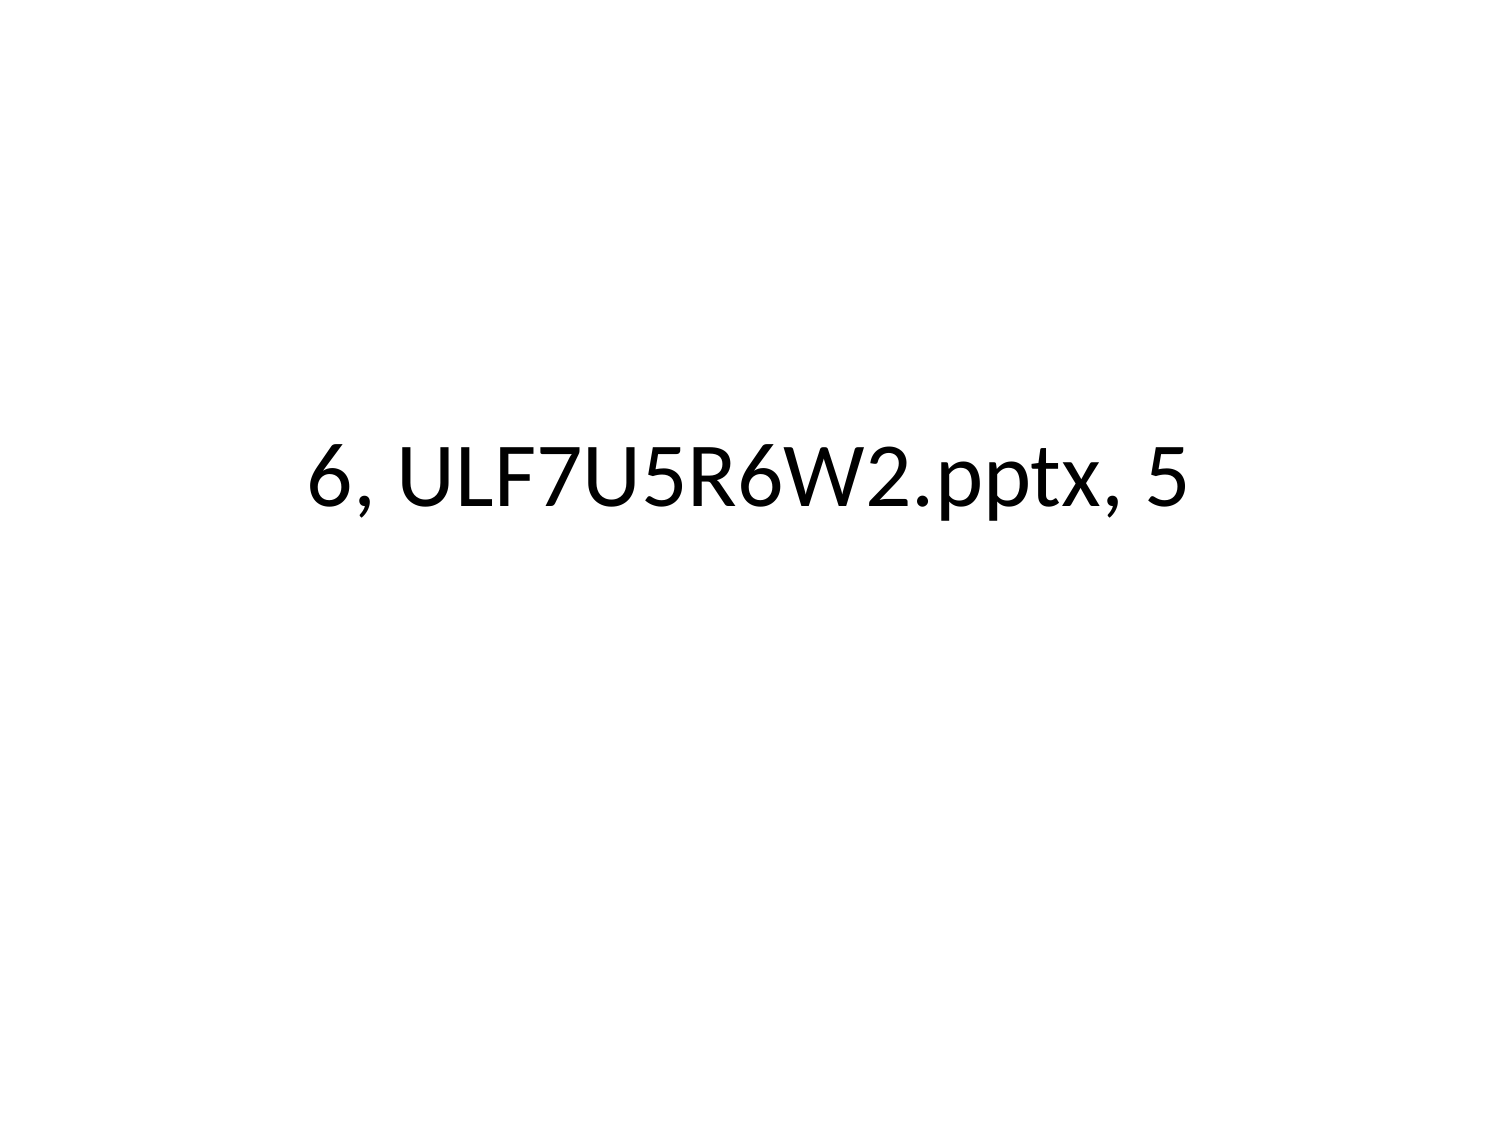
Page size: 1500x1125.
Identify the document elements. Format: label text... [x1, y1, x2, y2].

title 6, ULF7U5R6W2.pptx, 5 [112, 349, 1388, 591]
